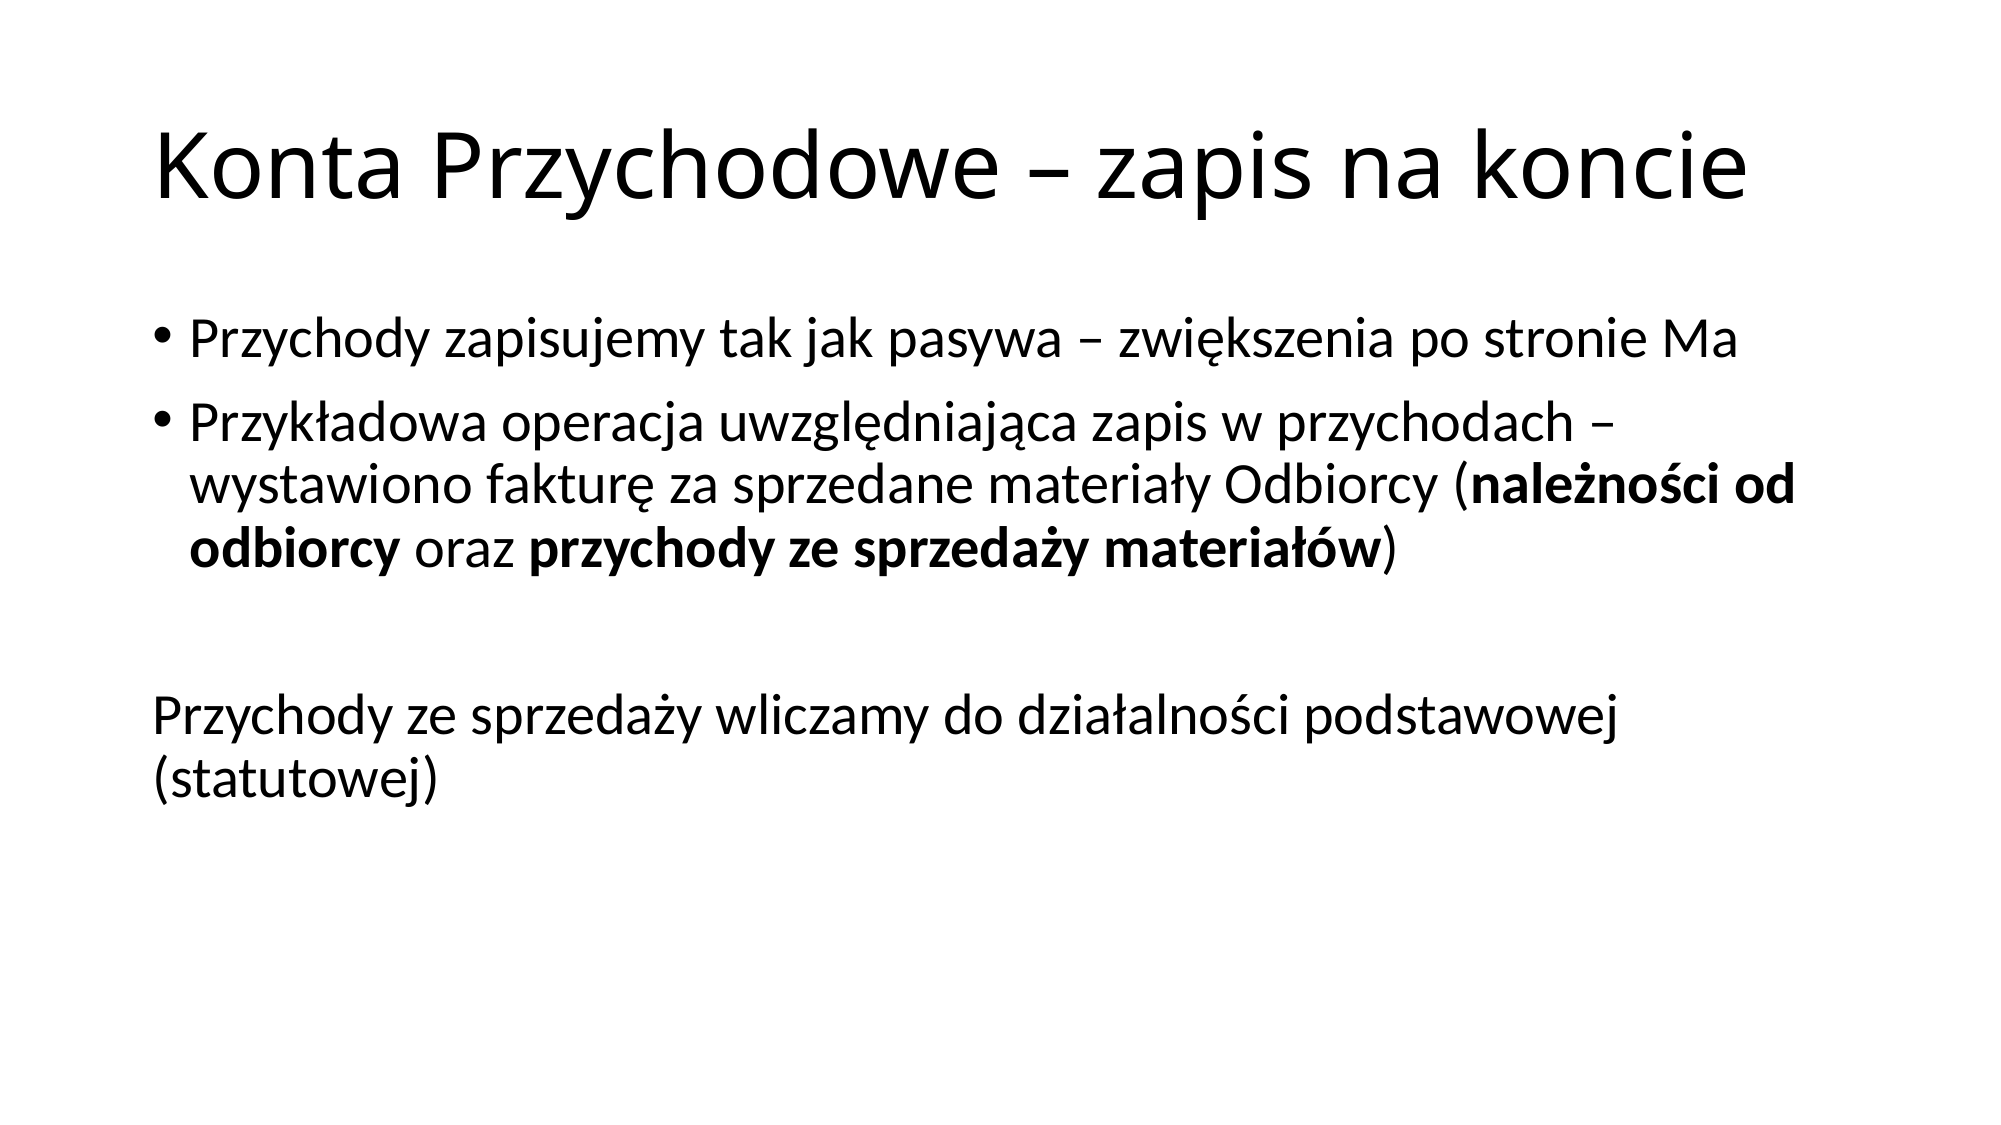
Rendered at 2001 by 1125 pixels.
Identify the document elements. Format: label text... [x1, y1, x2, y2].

title Konta Przychodowe – zapis na koncie [137, 59, 1863, 278]
list Przychody zapisujemy tak jak pasywa – zwiększenia po stronie Ma Przykładowa operacja uwzględniająca zapis w przychodach – wystawiono fakturę za sprzedane materiały Odbiorcy (należności od odbiorcy oraz przychody ze sprzedaży materiałów) Przychody ze sprzedaży wliczamy do działalności podstawowej (statutowej) [137, 299, 1863, 1014]
